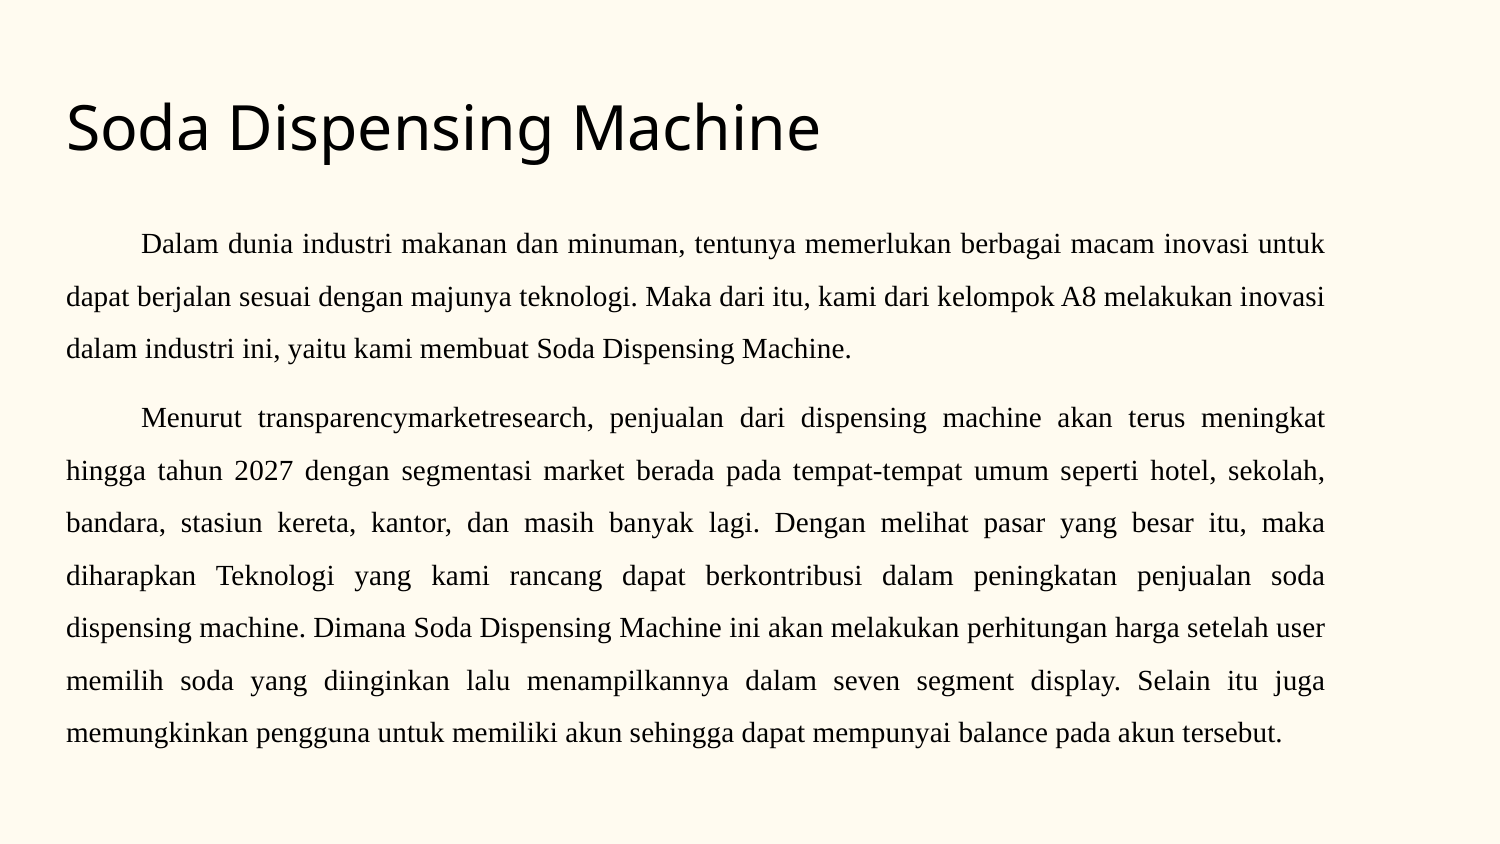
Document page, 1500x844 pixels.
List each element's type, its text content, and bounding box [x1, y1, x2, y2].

title Soda Dispensing Machine [51, 72, 1449, 174]
list Dalam dunia industri makanan dan minuman, tentunya memerlukan berbagai macam inovasi untuk dapat berjalan sesuai dengan majunya teknologi. Maka dari itu, kami dari kelompok A8 melakukan inovasi dalam industri ini, yaitu kami membuat Soda Dispensing Machine. Menurut transparencymarketresearch, penjualan dari dispensing machine akan terus meningkat hingga tahun 2027 dengan segmentasi market berada pada tempat-tempat umum seperti hotel, sekolah, bandara, stasiun kereta, kantor, dan masih banyak lagi. Dengan melihat pasar yang besar itu, maka diharapkan Teknologi yang kami rancang dapat berkontribusi dalam peningkatan penjualan soda dispensing machine. Dimana Soda Dispensing Machine ini akan melakukan perhitungan harga setelah user memilih soda yang diinginkan lalu menampilkannya dalam seven segment display. Selain itu juga memungkinkan pengguna untuk memiliki akun sehingga dapat mempunyai balance pada akun tersebut. [51, 192, 1342, 750]
